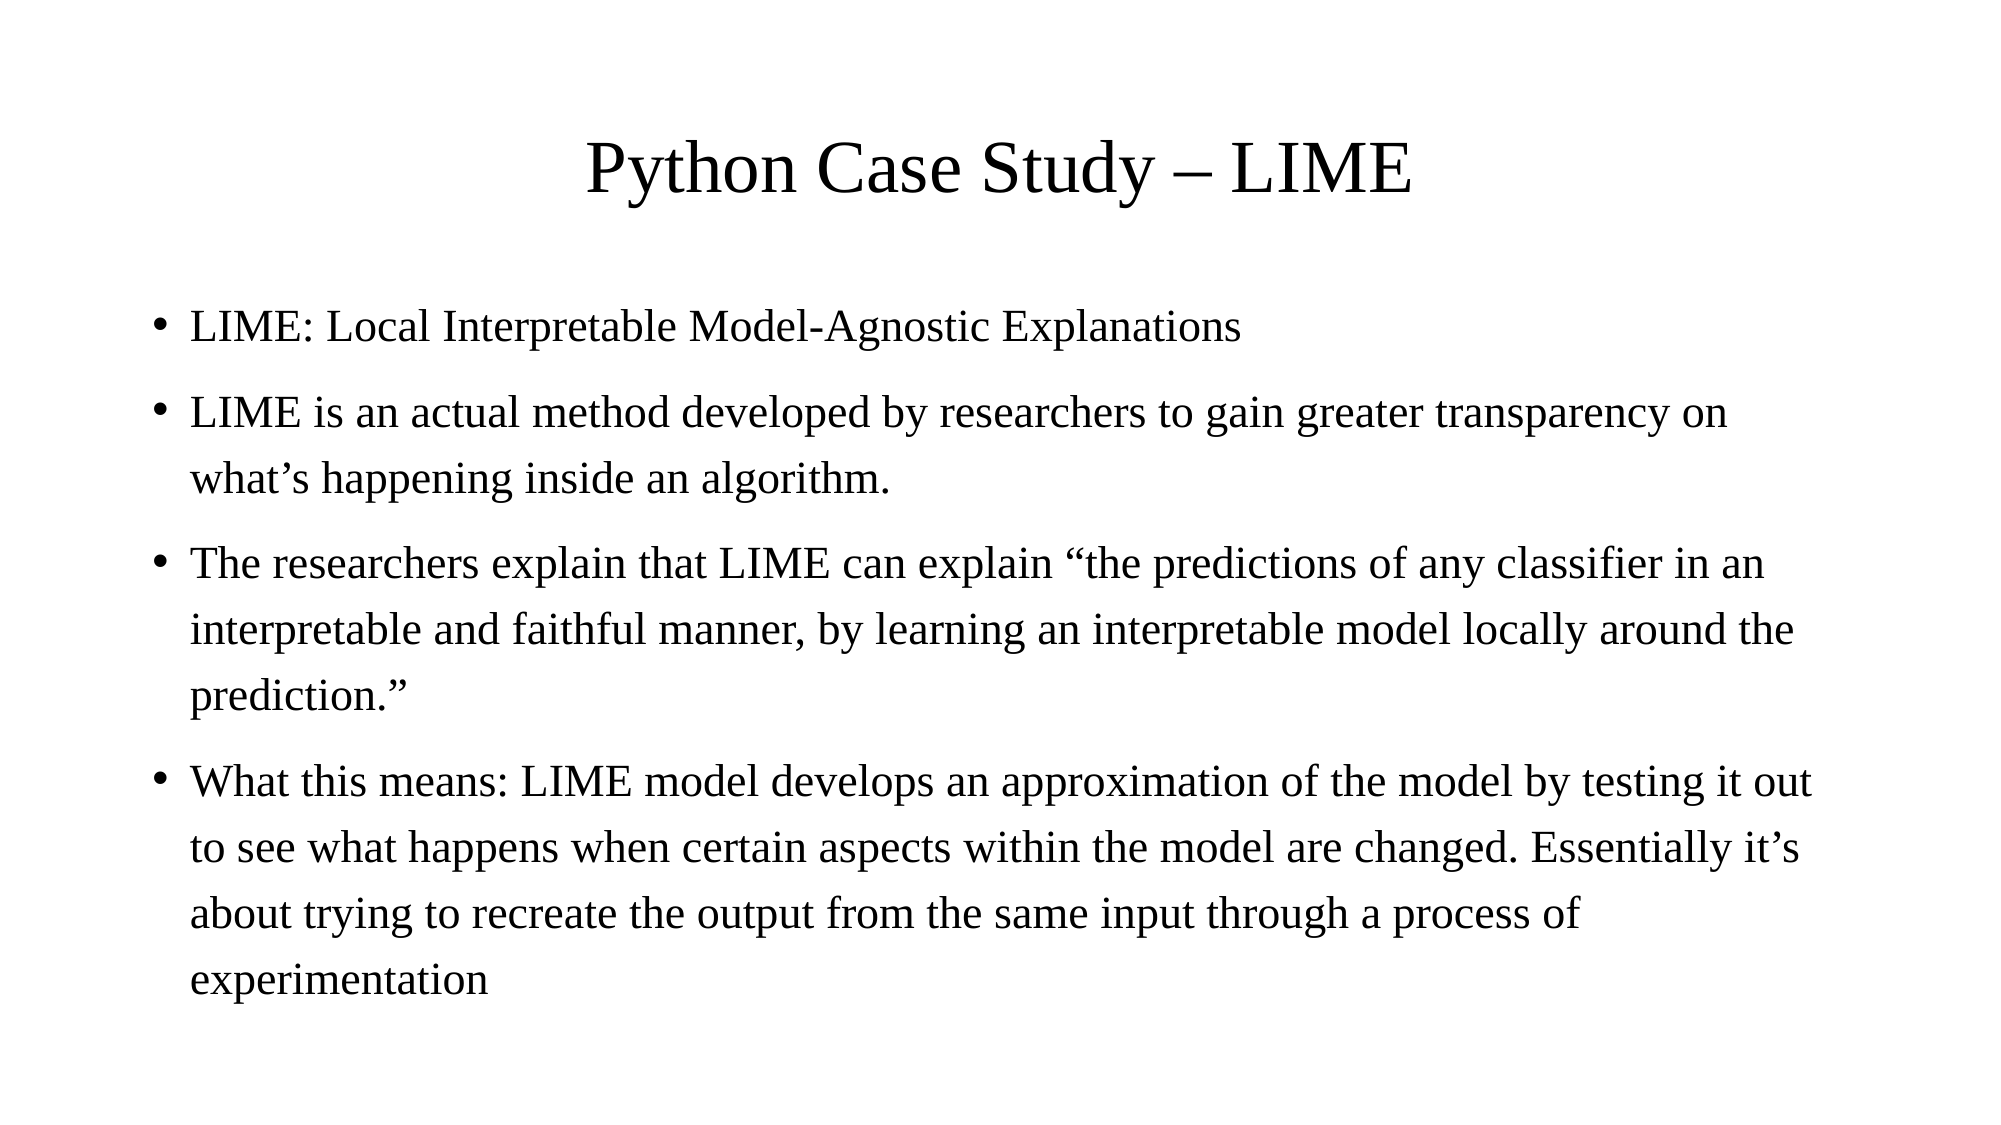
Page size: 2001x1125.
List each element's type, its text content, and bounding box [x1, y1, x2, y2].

list LIME: Local Interpretable Model-Agnostic Explanations LIME is an actual method developed by researchers to gain greater transparency on what’s happening inside an algorithm. The researchers explain that LIME can explain “the predictions of any classifier in an interpretable and faithful manner, by learning an interpretable model locally around the prediction.” What this means: LIME model develops an approximation of the model by testing it out to see what happens when certain aspects within the model are changed. Essentially it’s about trying to recreate the output from the same input through a process of experimentation [137, 277, 1863, 1014]
title Python Case Study – LIME [137, 59, 1863, 277]
